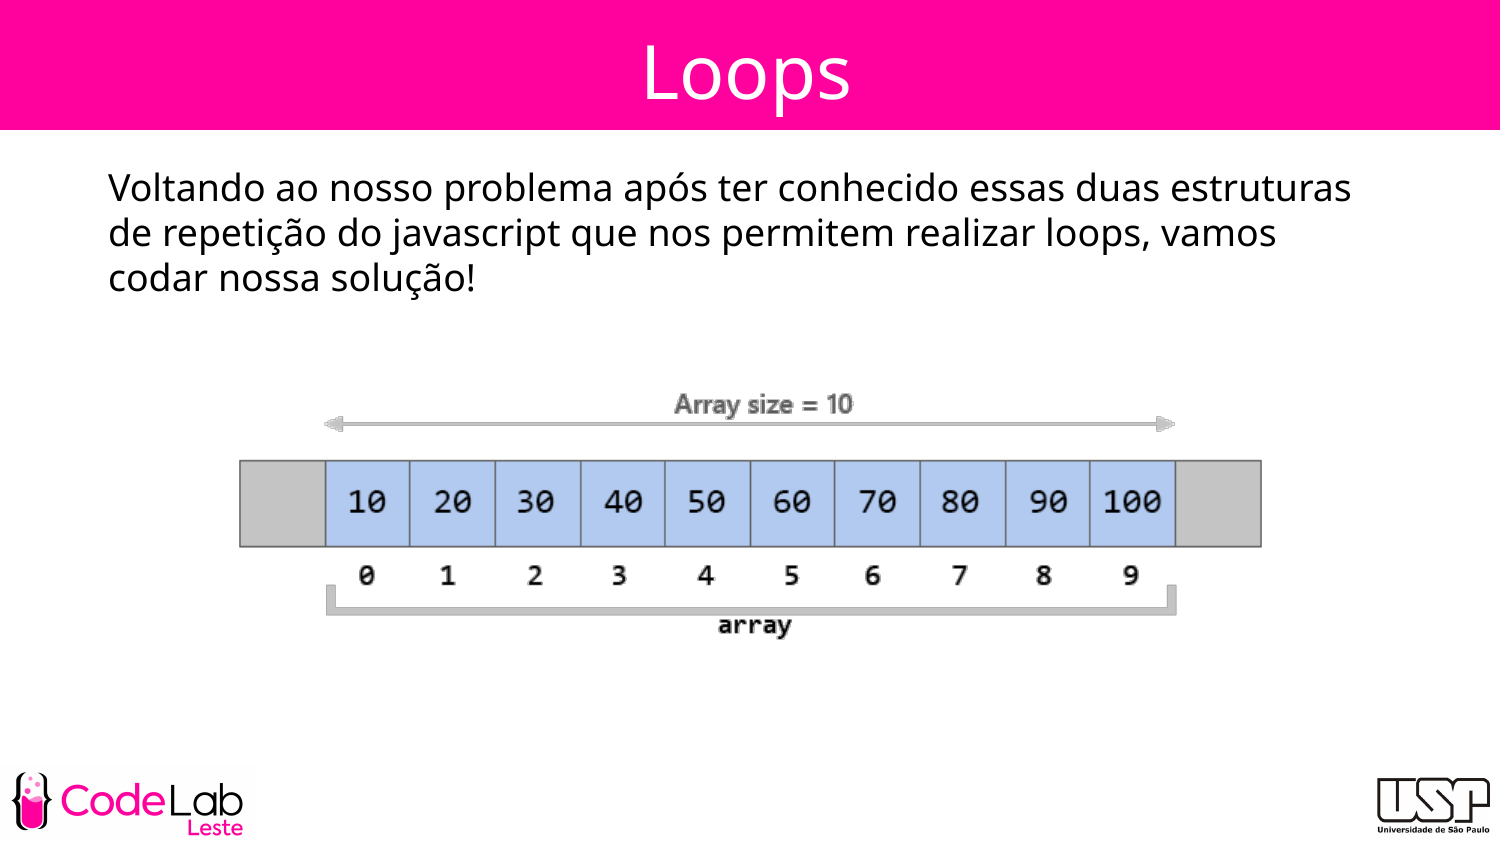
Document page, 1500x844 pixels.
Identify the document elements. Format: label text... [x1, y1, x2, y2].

picture [1374, 773, 1494, 838]
picture [217, 369, 1283, 656]
title Loops [67, 32, 1427, 130]
picture [0, 763, 256, 838]
text_box Voltando ao nosso problema após ter conhecido essas duas estruturas de repetição do javascript que nos permitem realizar loops, vamos codar nossa solução! [93, 149, 1401, 342]
text_box [0, 0, 1500, 130]
